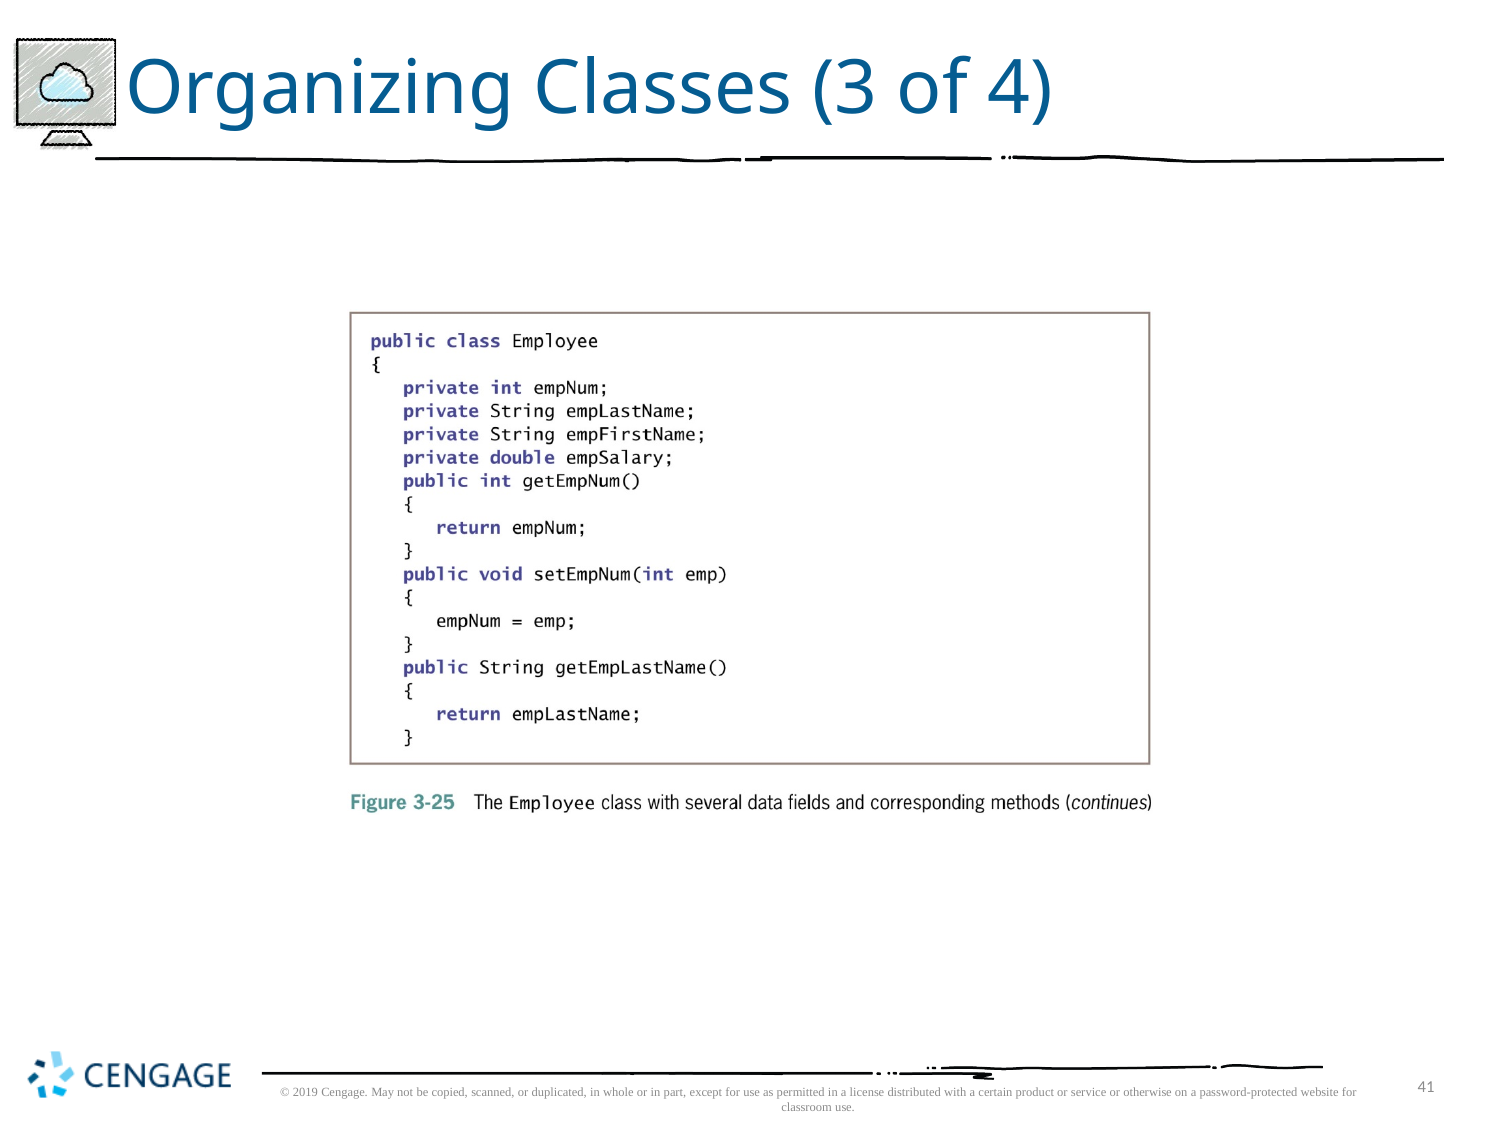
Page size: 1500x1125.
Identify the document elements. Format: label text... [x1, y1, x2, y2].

picture [261, 1064, 1323, 1079]
title Organizing Classes (3 of 4) [125, 66, 1442, 116]
footer © 2019 Cengage. May not be copied, scanned, or duplicated, in whole or in part, except for use as permitted in a license distributed with a certain product or service or otherwise on a password-protected website for classroom use. [261, 1079, 1375, 1120]
picture [7, 1037, 244, 1111]
picture [12, 36, 117, 151]
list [347, 309, 1153, 816]
picture [95, 155, 1444, 163]
